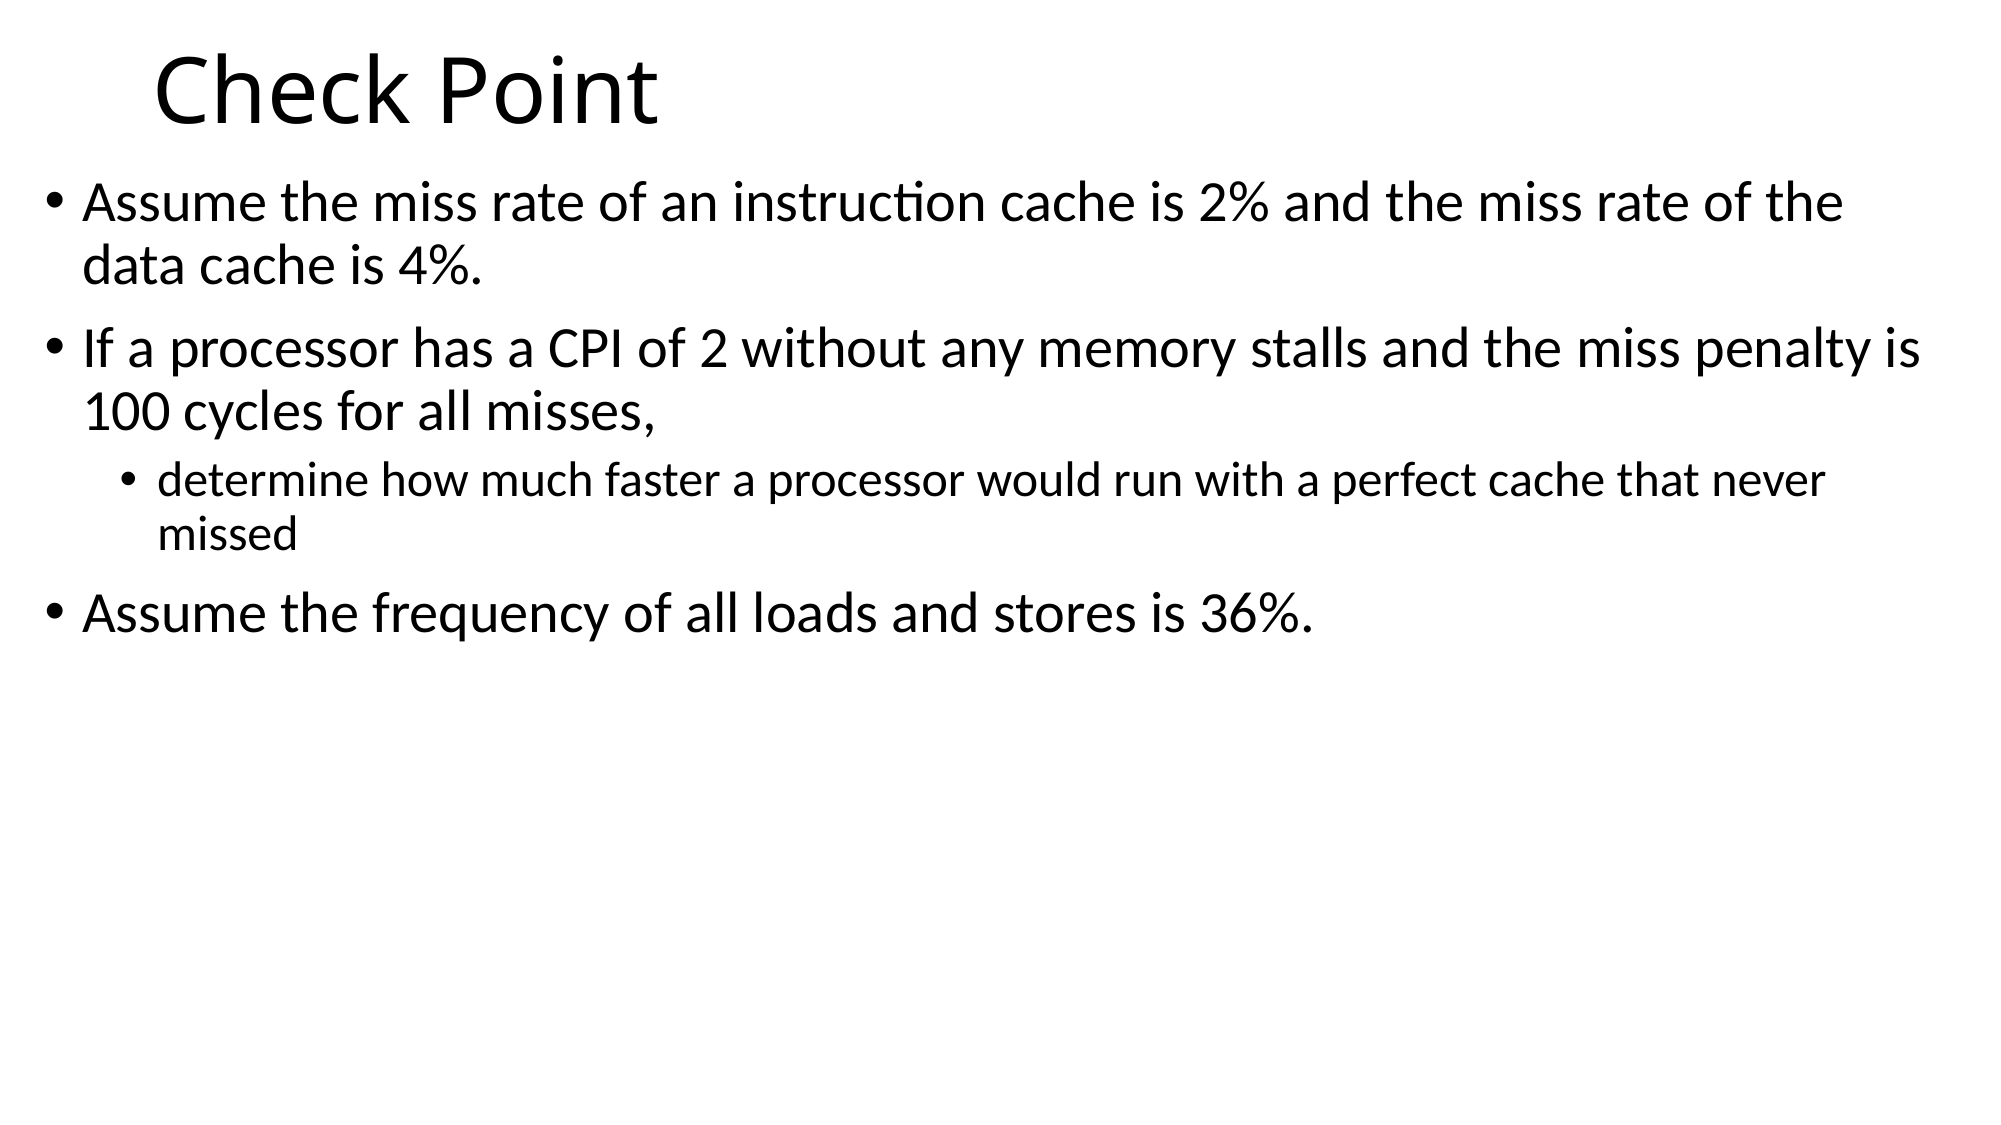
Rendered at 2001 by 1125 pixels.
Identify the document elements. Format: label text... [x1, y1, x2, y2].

list Assume the miss rate of an instruction cache is 2% and the miss rate of the data cache is 4%. If a processor has a CPI of 2 without any memory stalls and the miss penalty is 100 cycles for all misses, determine how much faster a processor would run with a perfect cache that never missed Assume the frequency of all loads and stores is 36%. [29, 163, 1973, 1075]
title Check Point [137, 24, 1863, 163]
